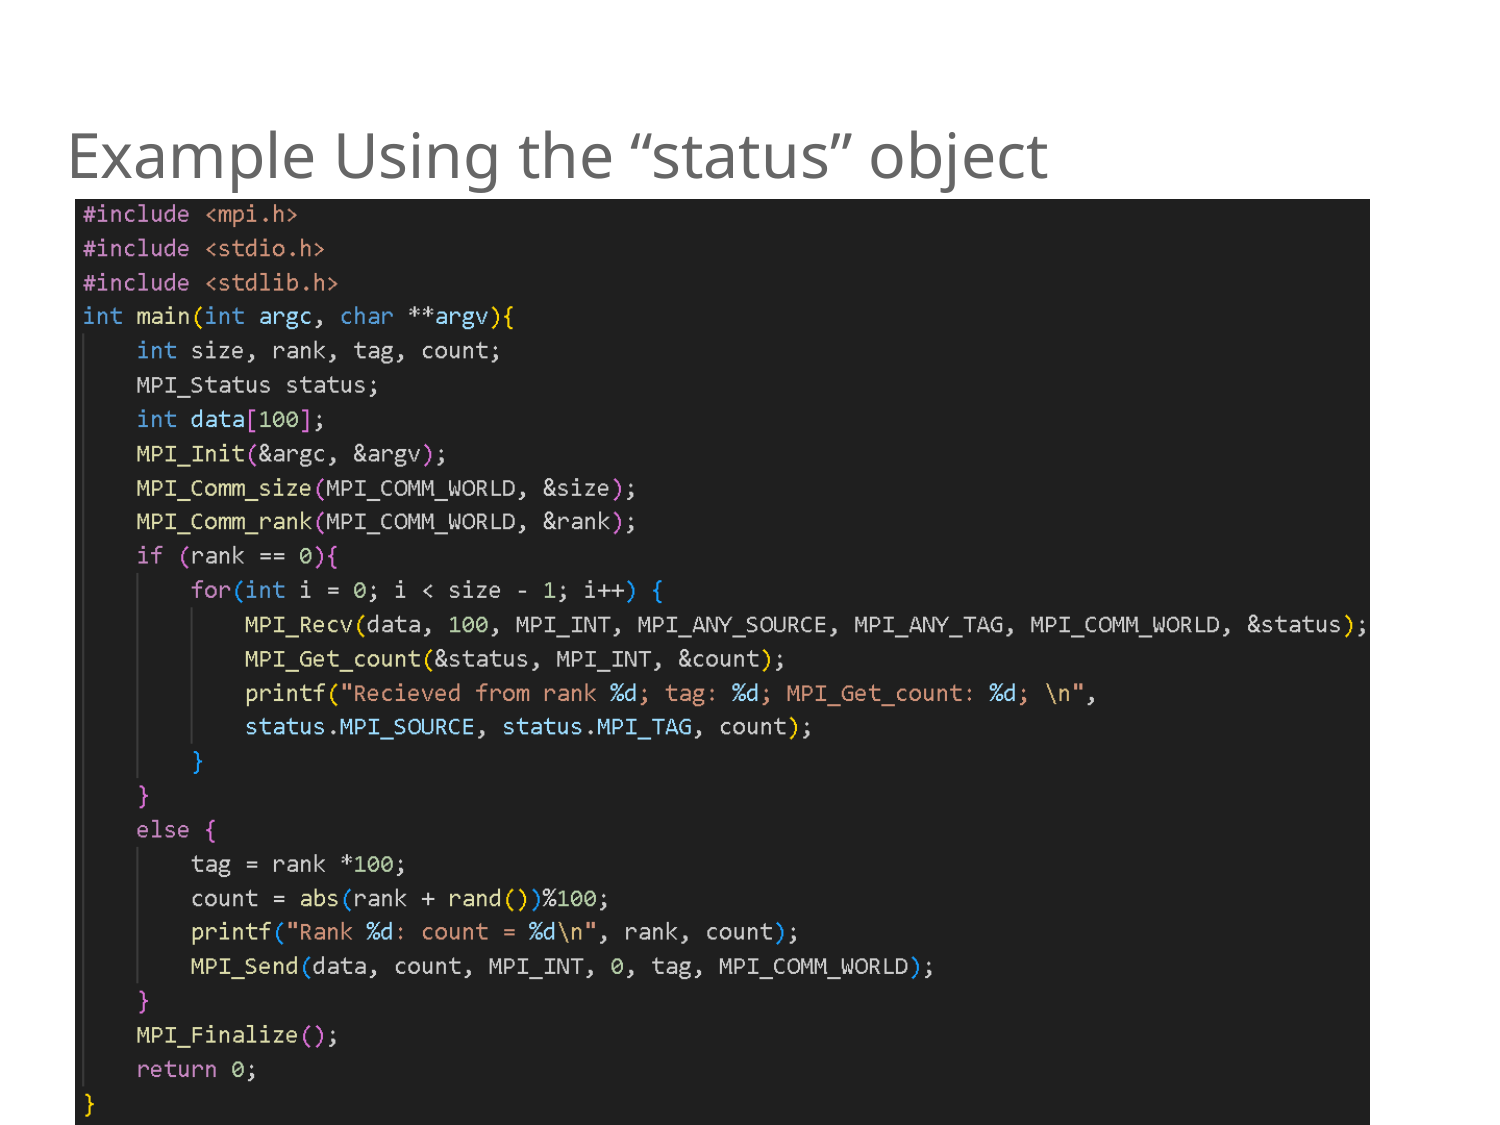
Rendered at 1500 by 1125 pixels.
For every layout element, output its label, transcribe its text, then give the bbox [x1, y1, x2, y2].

title Example Using the “status” object [51, 97, 1449, 223]
picture [74, 198, 1370, 1125]
